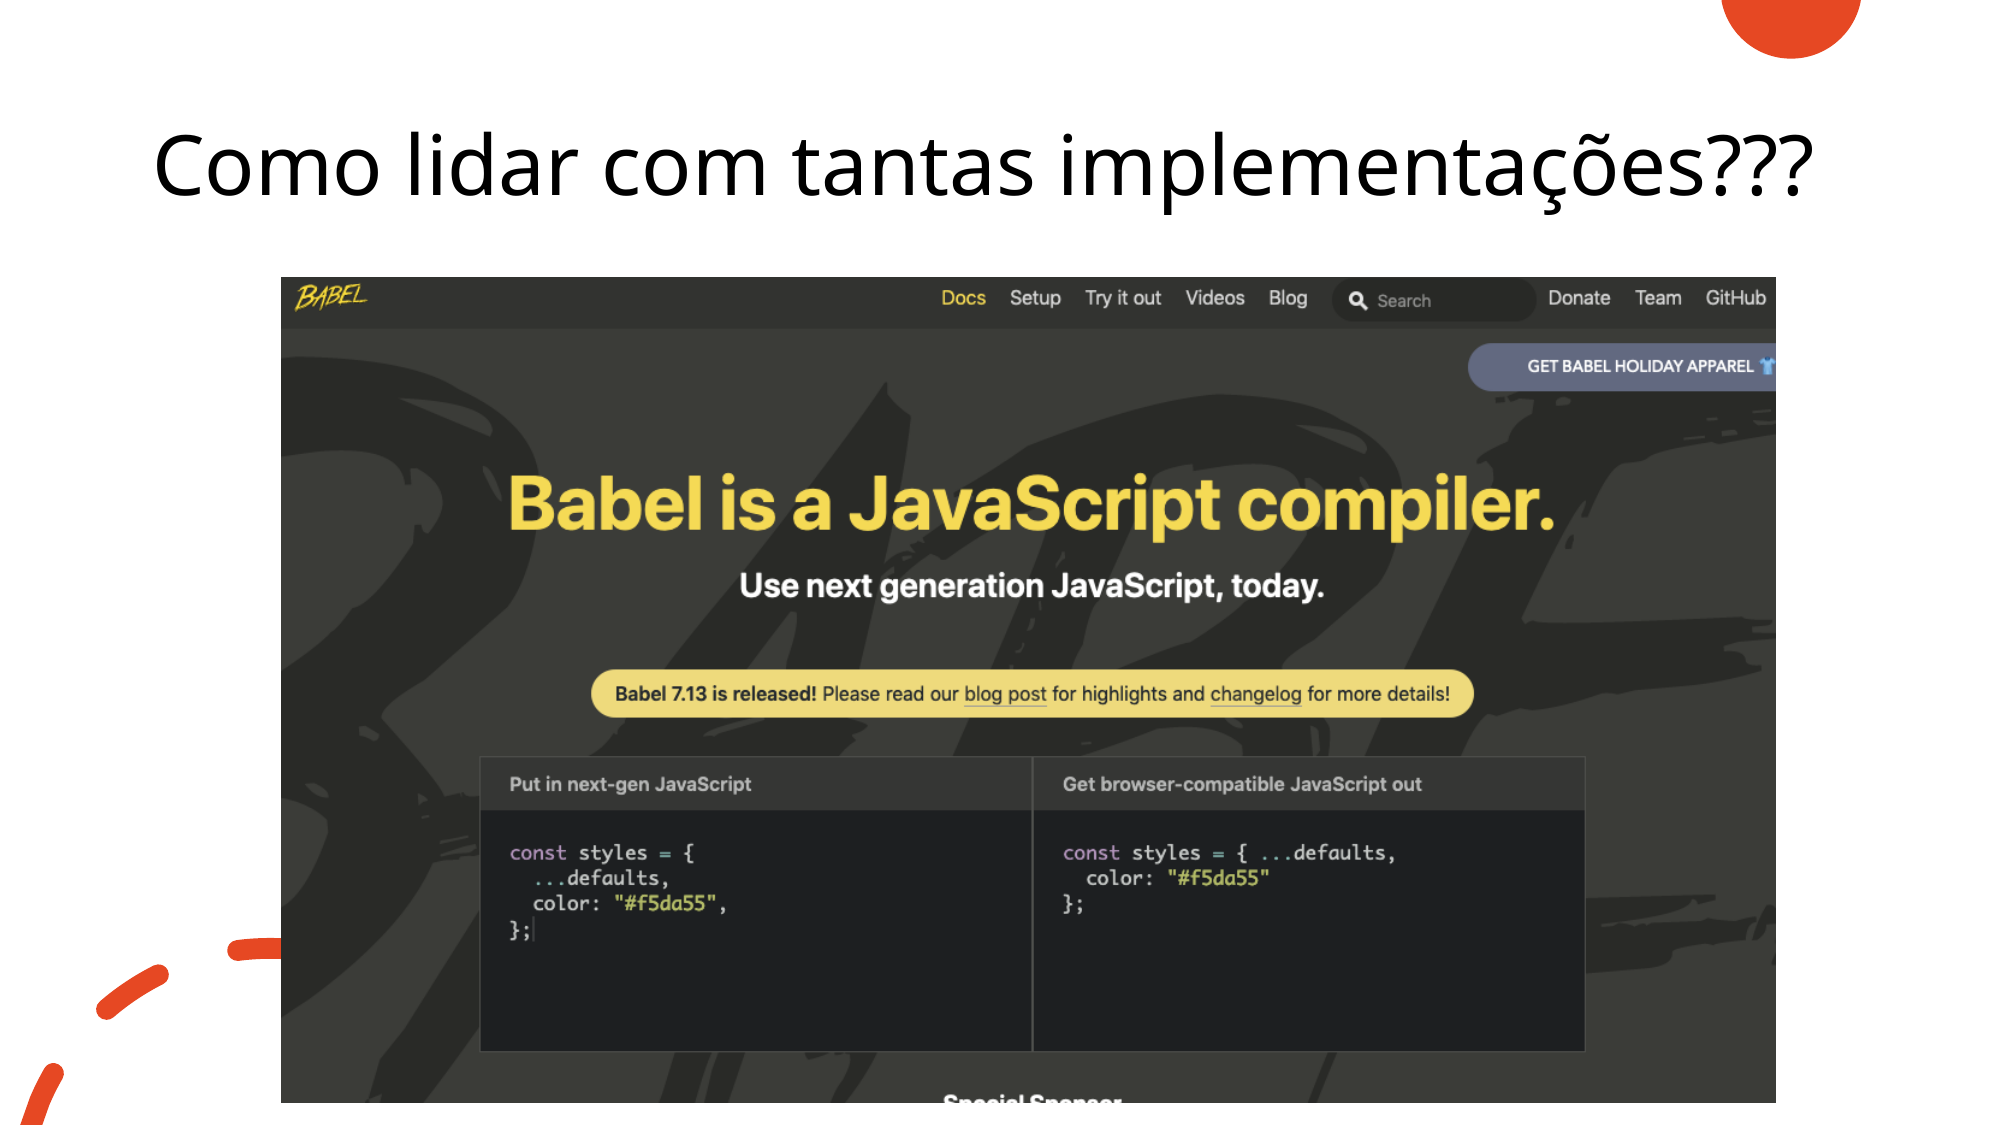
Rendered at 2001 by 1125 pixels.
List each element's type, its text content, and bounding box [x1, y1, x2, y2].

title Como lidar com tantas implementações??? [137, 59, 1863, 278]
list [281, 277, 1776, 1103]
